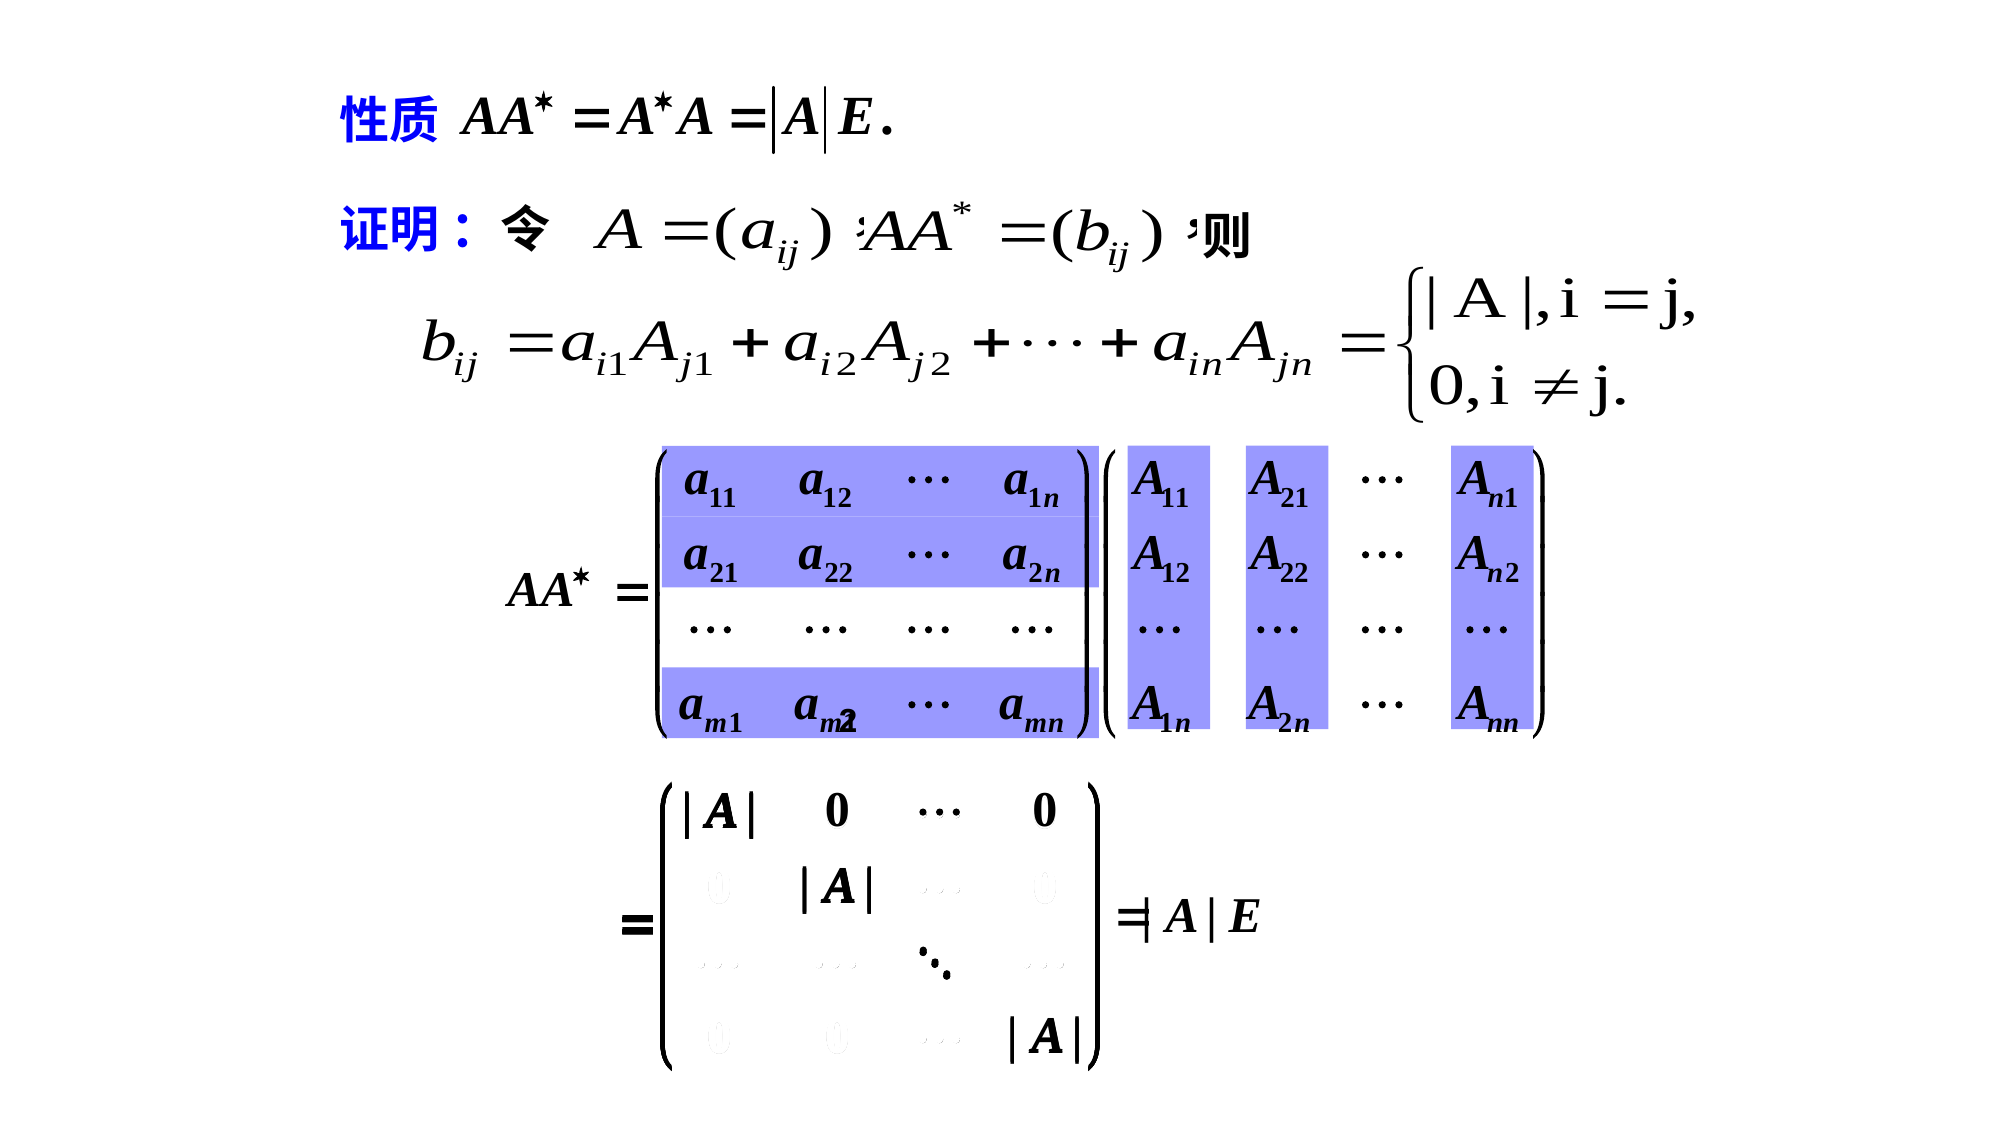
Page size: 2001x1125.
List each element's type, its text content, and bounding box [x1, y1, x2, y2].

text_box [604, 440, 1560, 750]
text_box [580, 189, 842, 256]
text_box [449, 74, 901, 163]
text_box 证明 ：令 [324, 189, 563, 265]
text_box 则 [1201, 196, 1270, 256]
text_box 性质 [324, 80, 444, 156]
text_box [495, 552, 597, 615]
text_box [1120, 885, 1274, 954]
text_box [846, 187, 1198, 256]
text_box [609, 771, 1115, 1077]
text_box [411, 257, 1715, 434]
